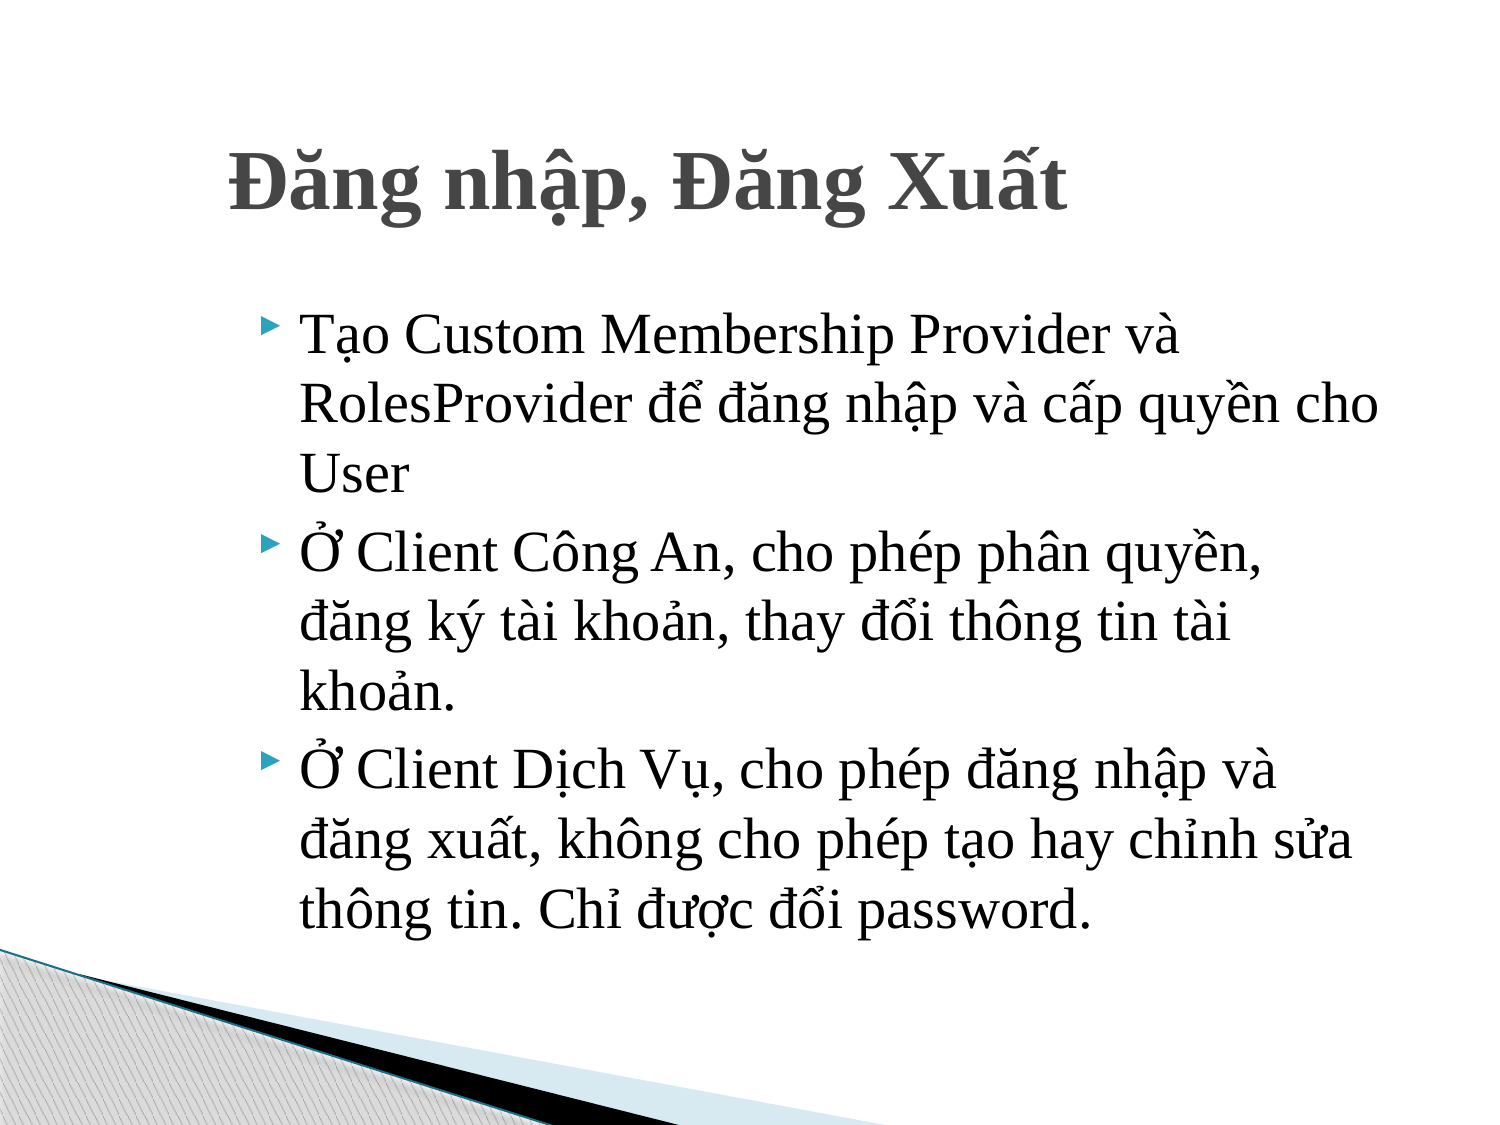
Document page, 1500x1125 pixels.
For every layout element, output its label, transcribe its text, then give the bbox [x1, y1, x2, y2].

title Đăng nhập, Đăng Xuất [212, 99, 1443, 250]
list Tạo Custom Membership Provider và RolesProvider để đăng nhập và cấp quyền cho User Ở Client Công An, cho phép phân quyền, đăng ký tài khoản, thay đổi thông tin tài khoản. Ở Client Dịch Vụ, cho phép đăng nhập và đăng xuất, không cho phép tạo hay chỉnh sửa thông tin. Chỉ được đổi password. [225, 287, 1403, 1075]
